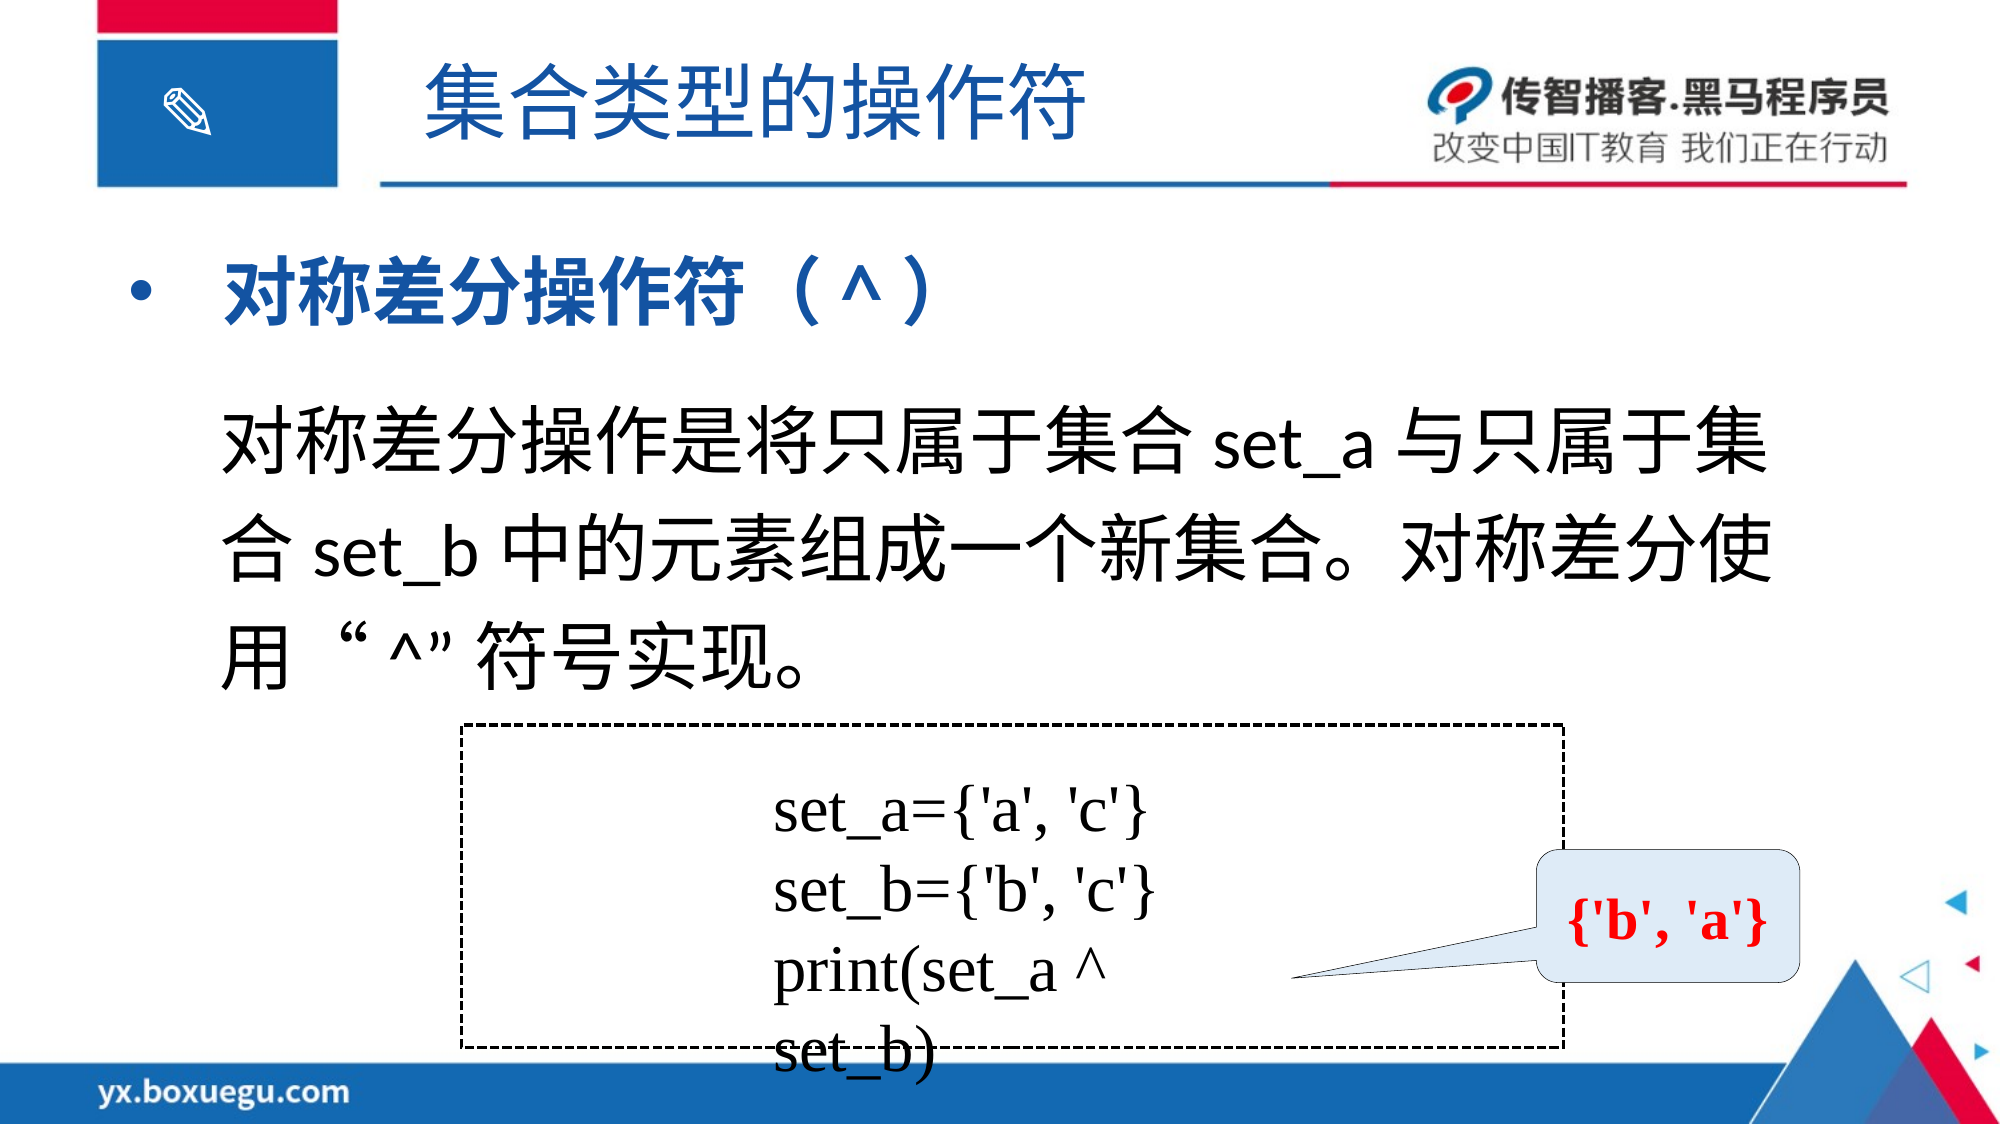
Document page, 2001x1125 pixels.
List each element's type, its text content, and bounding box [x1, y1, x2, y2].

text_box {'b', 'a'} [1291, 848, 1801, 984]
text_box set_a={'a', 'c'} set_b={'b', 'c'} print(set_a ^ set_b) [758, 757, 1301, 1093]
text_box 对称差分操作是将只属于集合set_a与只属于集合set_b中的元素组成一个新集合。对称差分使用“^”符号实现。 [204, 367, 1855, 707]
text_box 集合类型的操作符 [409, 43, 1292, 158]
text_box [461, 724, 1564, 1048]
text_box 对称差分操作符（^） [113, 237, 1313, 342]
picture [0, 0, 2000, 1124]
